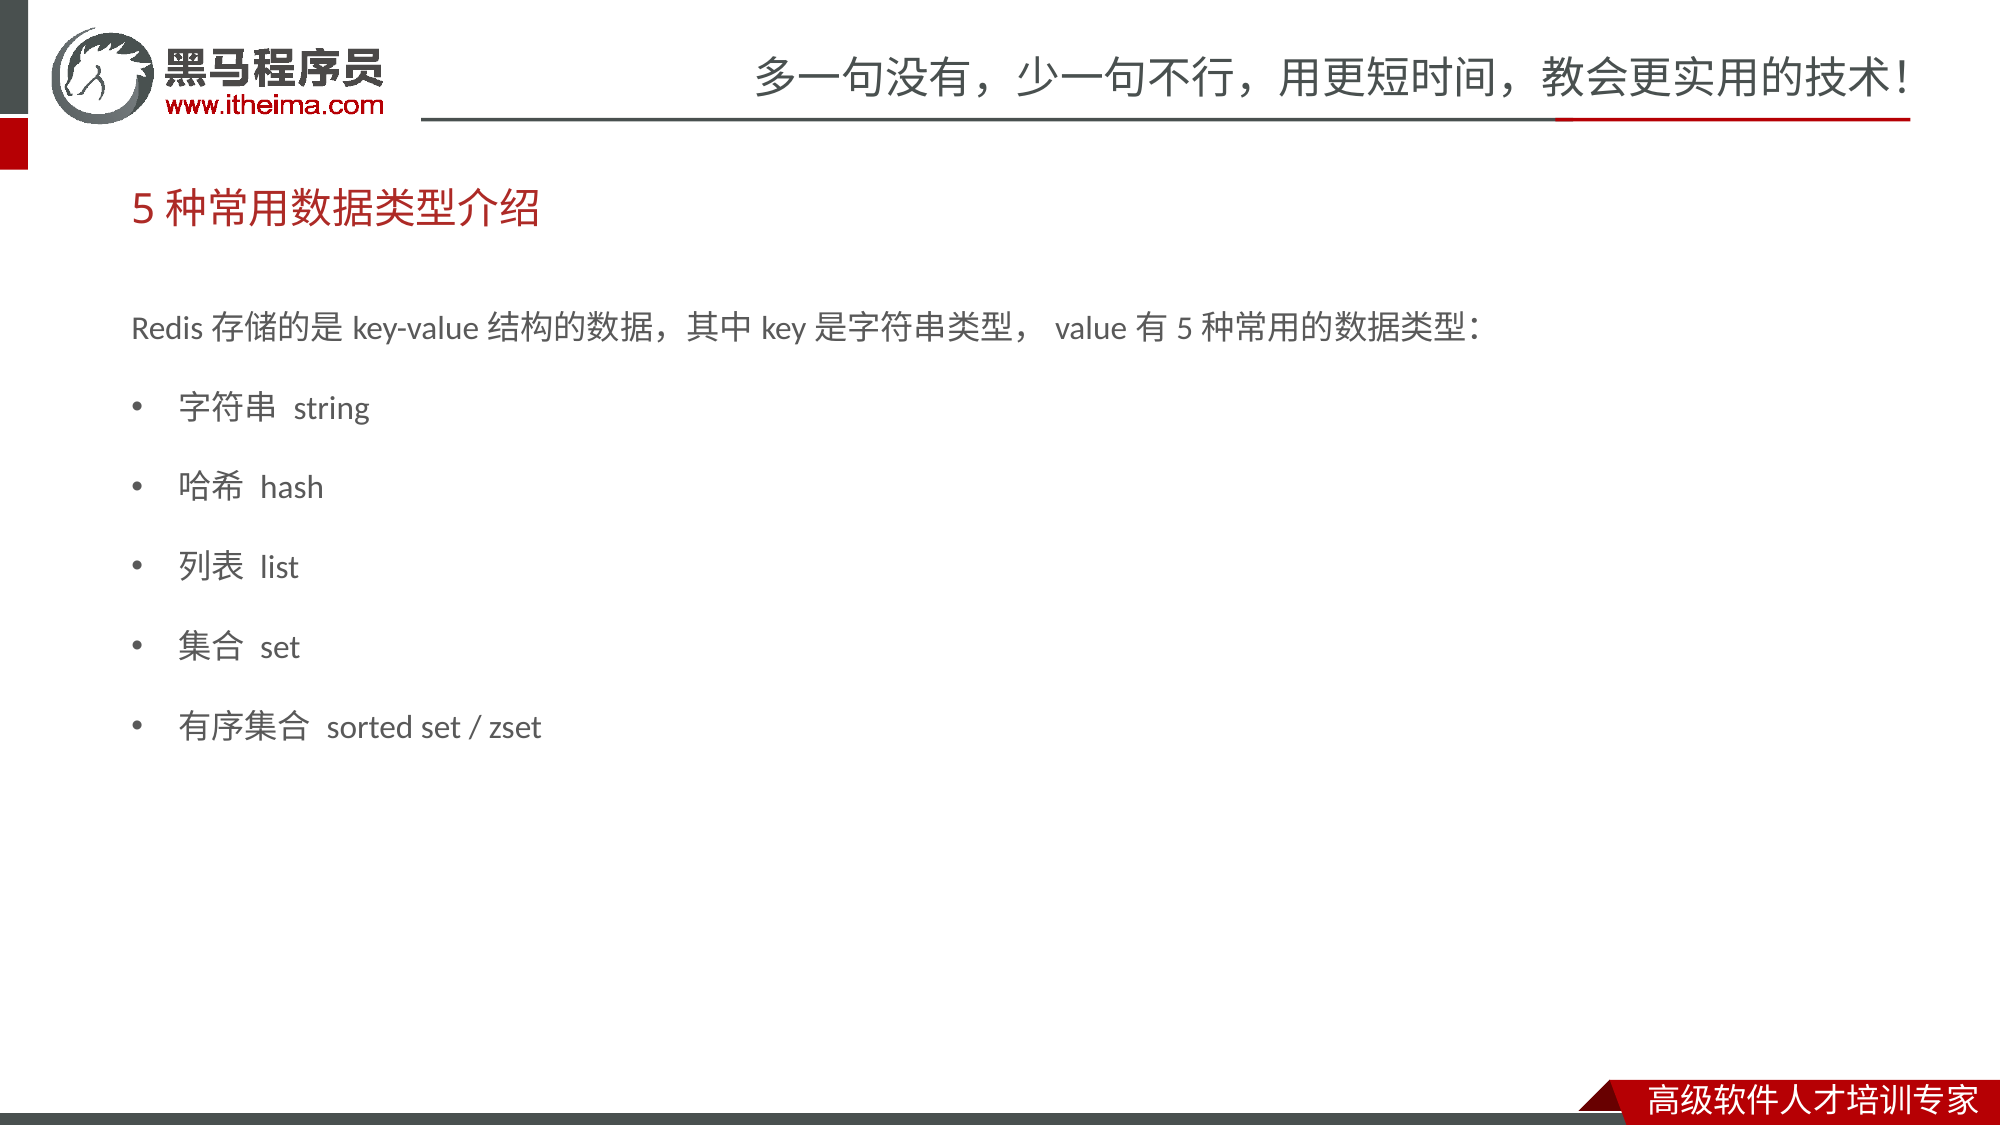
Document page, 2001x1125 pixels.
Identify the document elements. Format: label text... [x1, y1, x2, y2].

title 5种常用数据类型介绍 [116, 164, 1872, 250]
text_box Redis存储的是key-value结构的数据，其中key是字符串类型，value有5种常用的数据类型： 字符串 string 哈希 hash 列表 list 集合 set 有序集合 sorted set / zset [116, 258, 1656, 753]
picture [50, 26, 384, 125]
